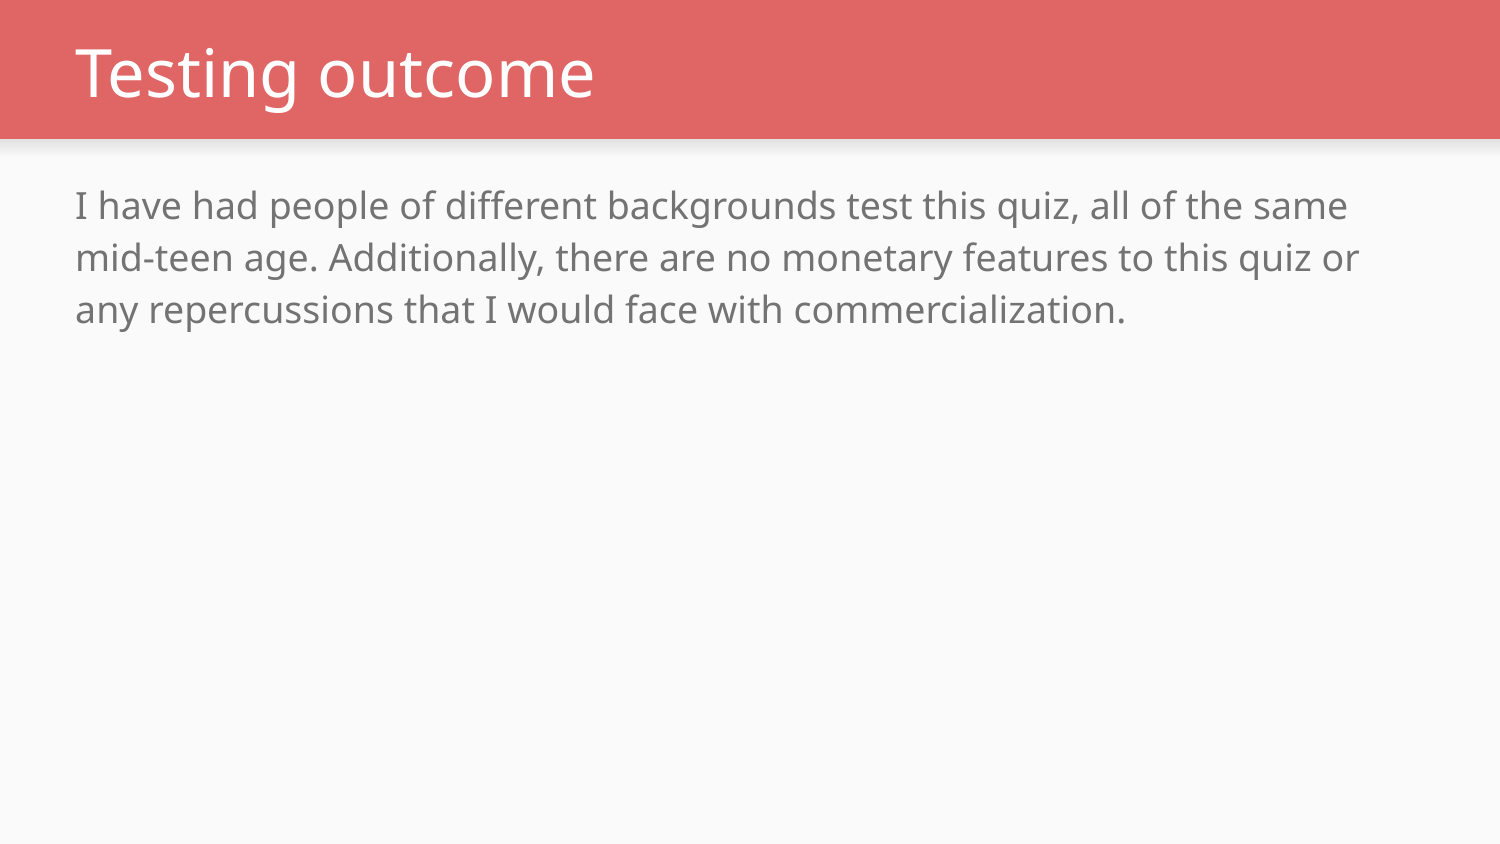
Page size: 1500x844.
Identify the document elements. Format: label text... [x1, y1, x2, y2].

title Testing outcome [60, 0, 1409, 126]
list I have had people of different backgrounds test this quiz, all of the same mid-teen age. Additionally, there are no monetary features to this quiz or any repercussions that I would face with commercialization. [60, 160, 1409, 764]
